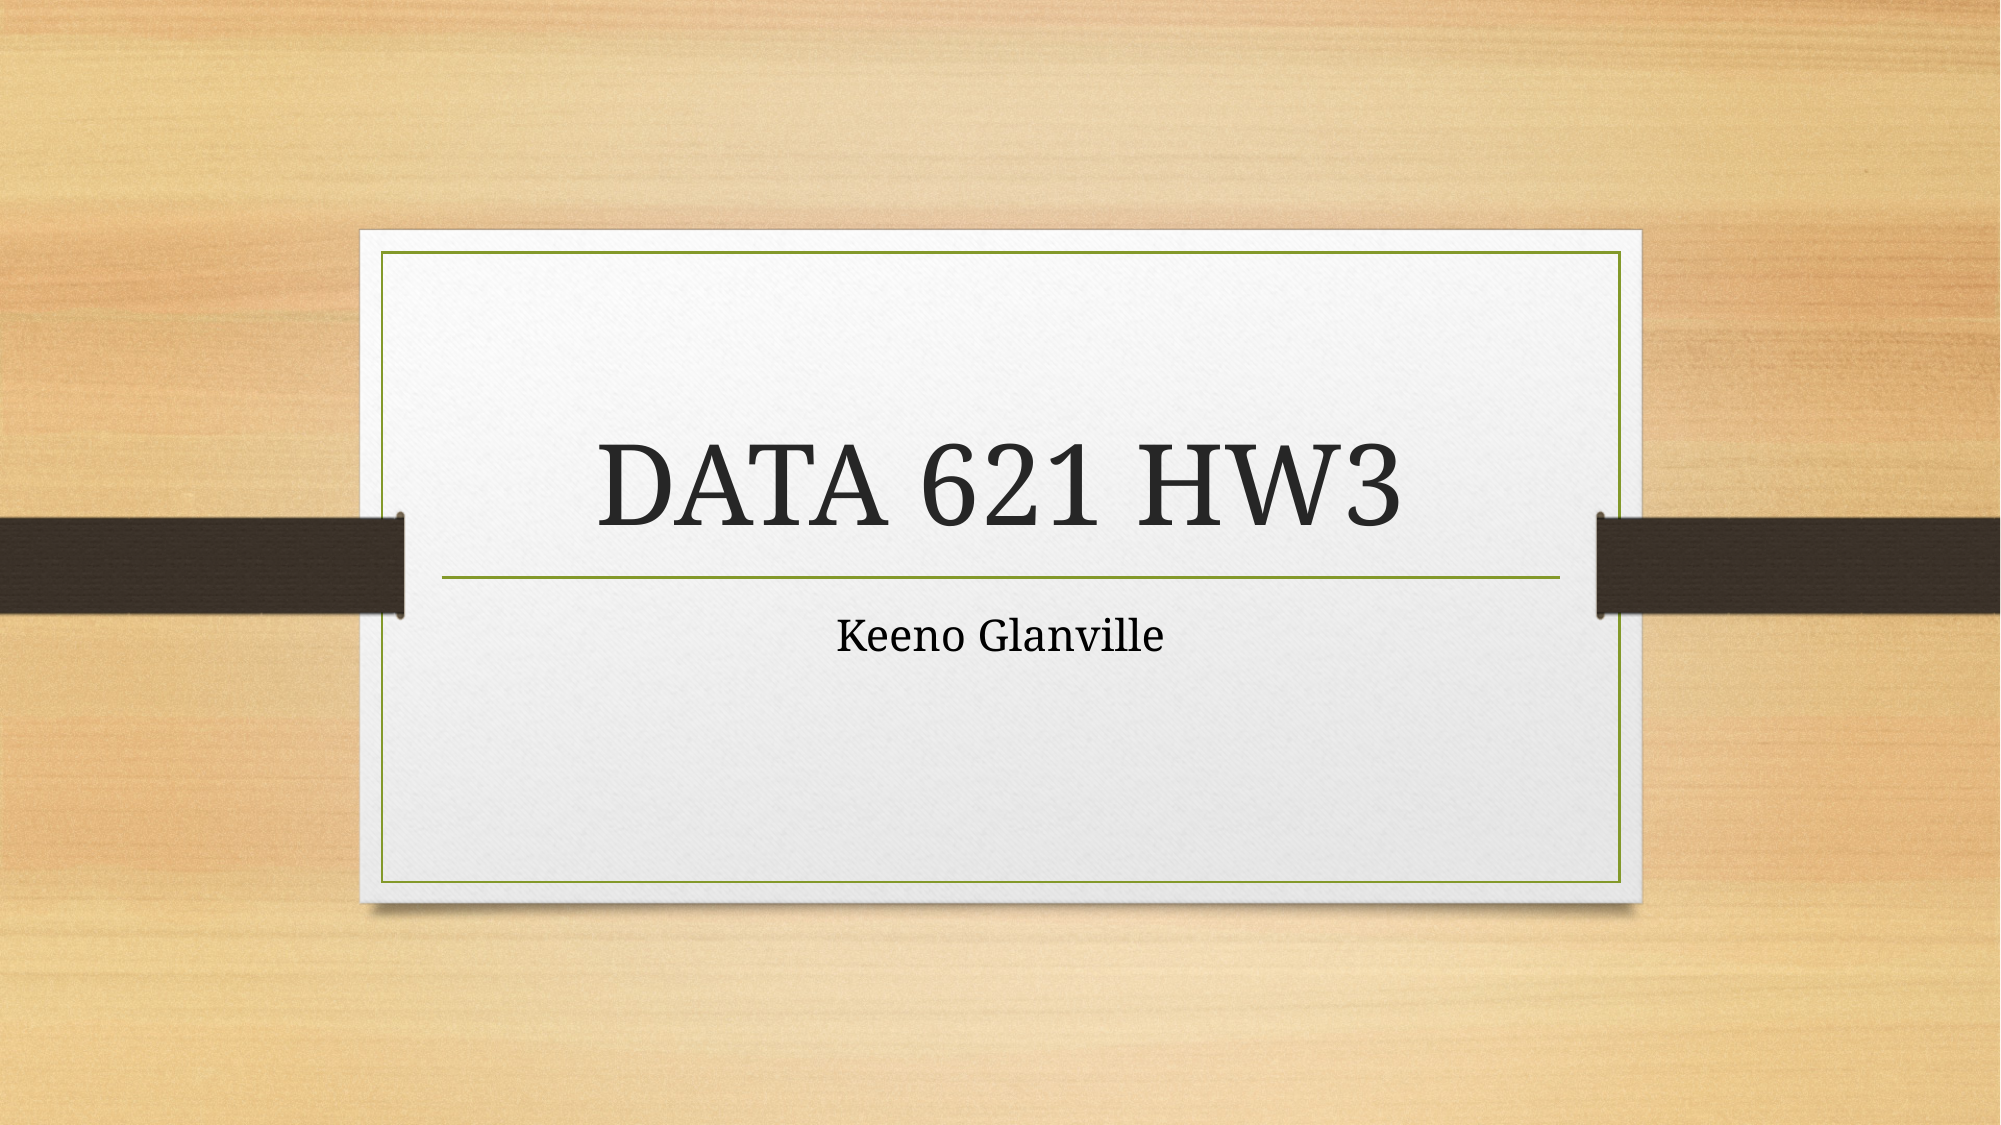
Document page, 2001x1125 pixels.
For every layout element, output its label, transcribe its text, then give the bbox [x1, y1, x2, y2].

picture [0, 0, 2001, 1125]
title DATA 621 HW3 [441, 306, 1560, 556]
subtitle Keeno Glanville [441, 600, 1560, 817]
